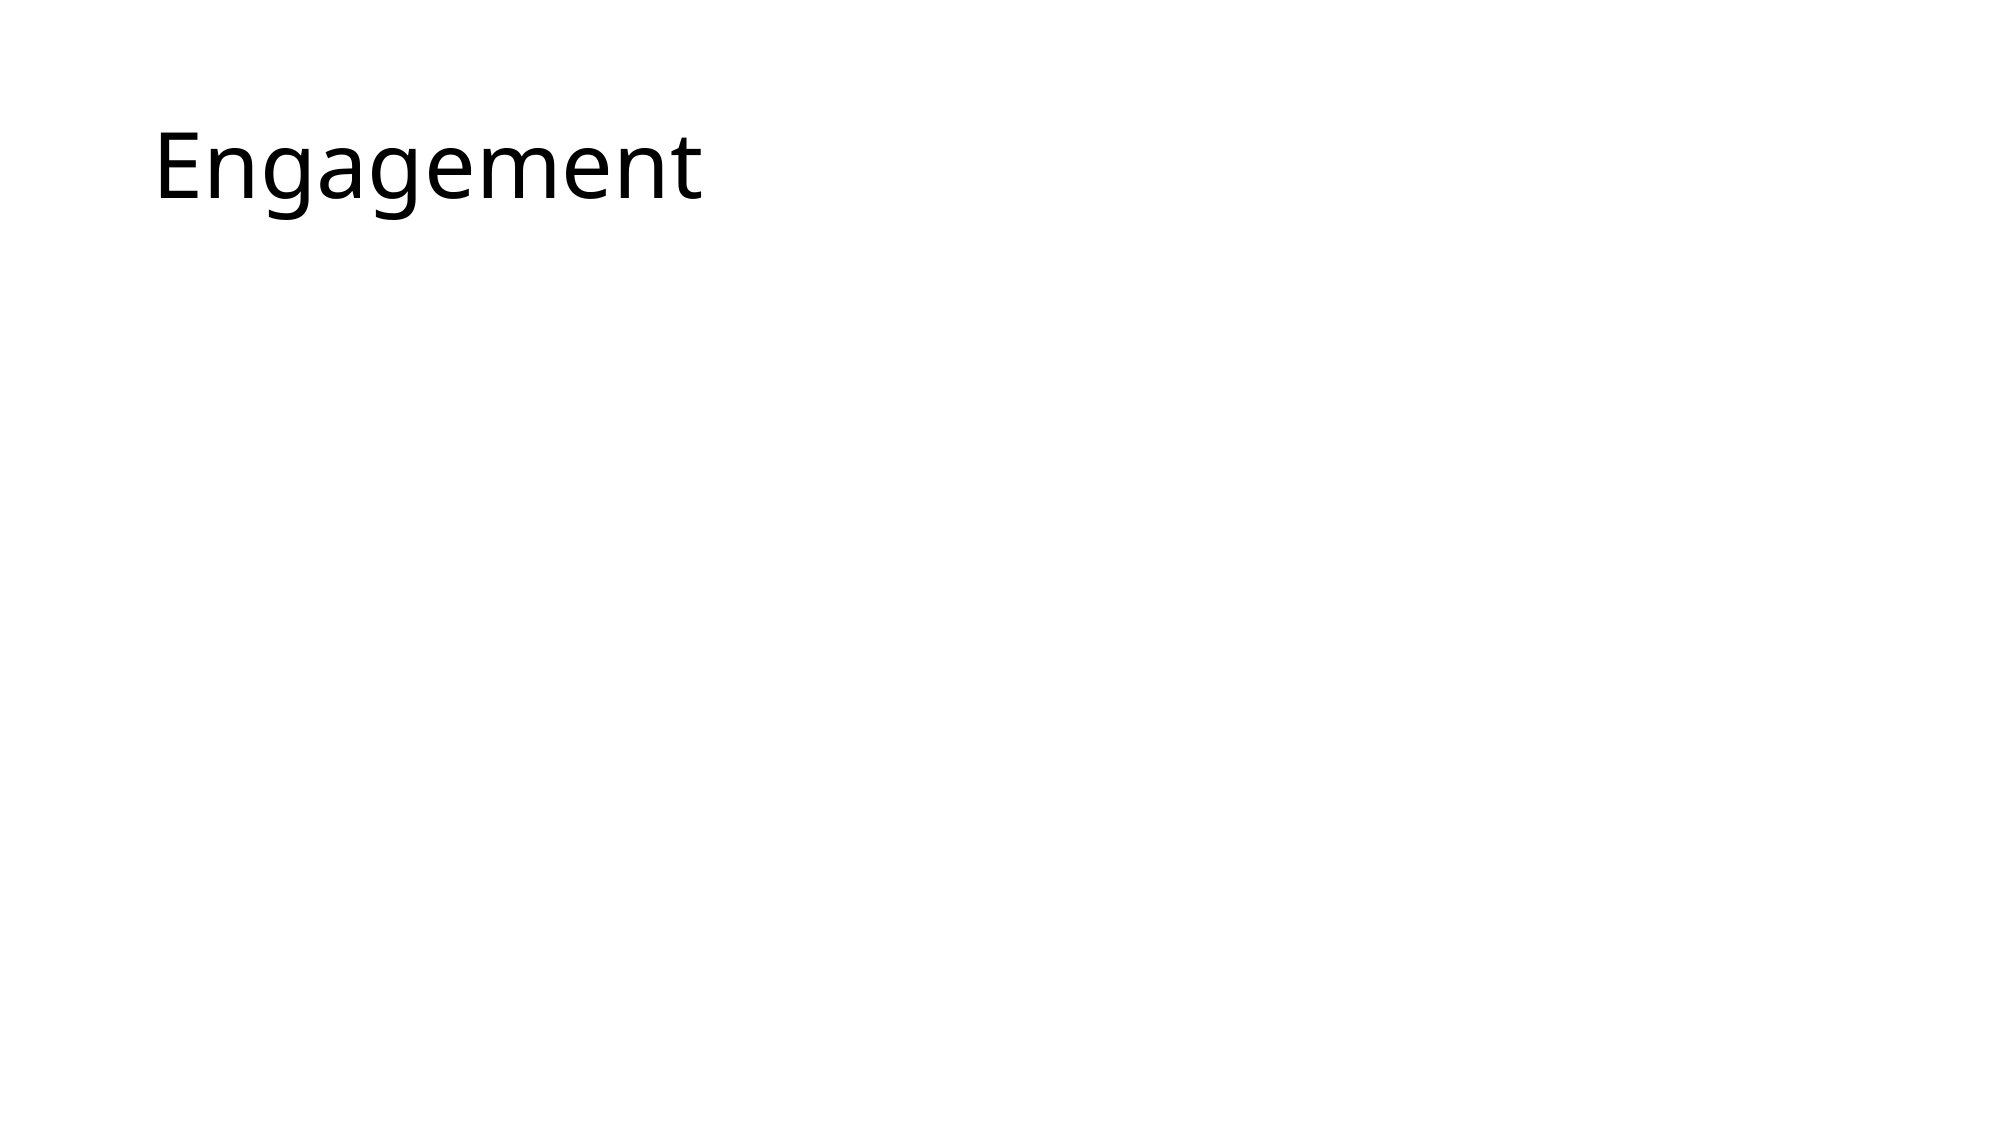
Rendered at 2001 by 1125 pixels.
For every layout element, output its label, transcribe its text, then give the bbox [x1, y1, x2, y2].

title Engagement [137, 59, 1863, 278]
